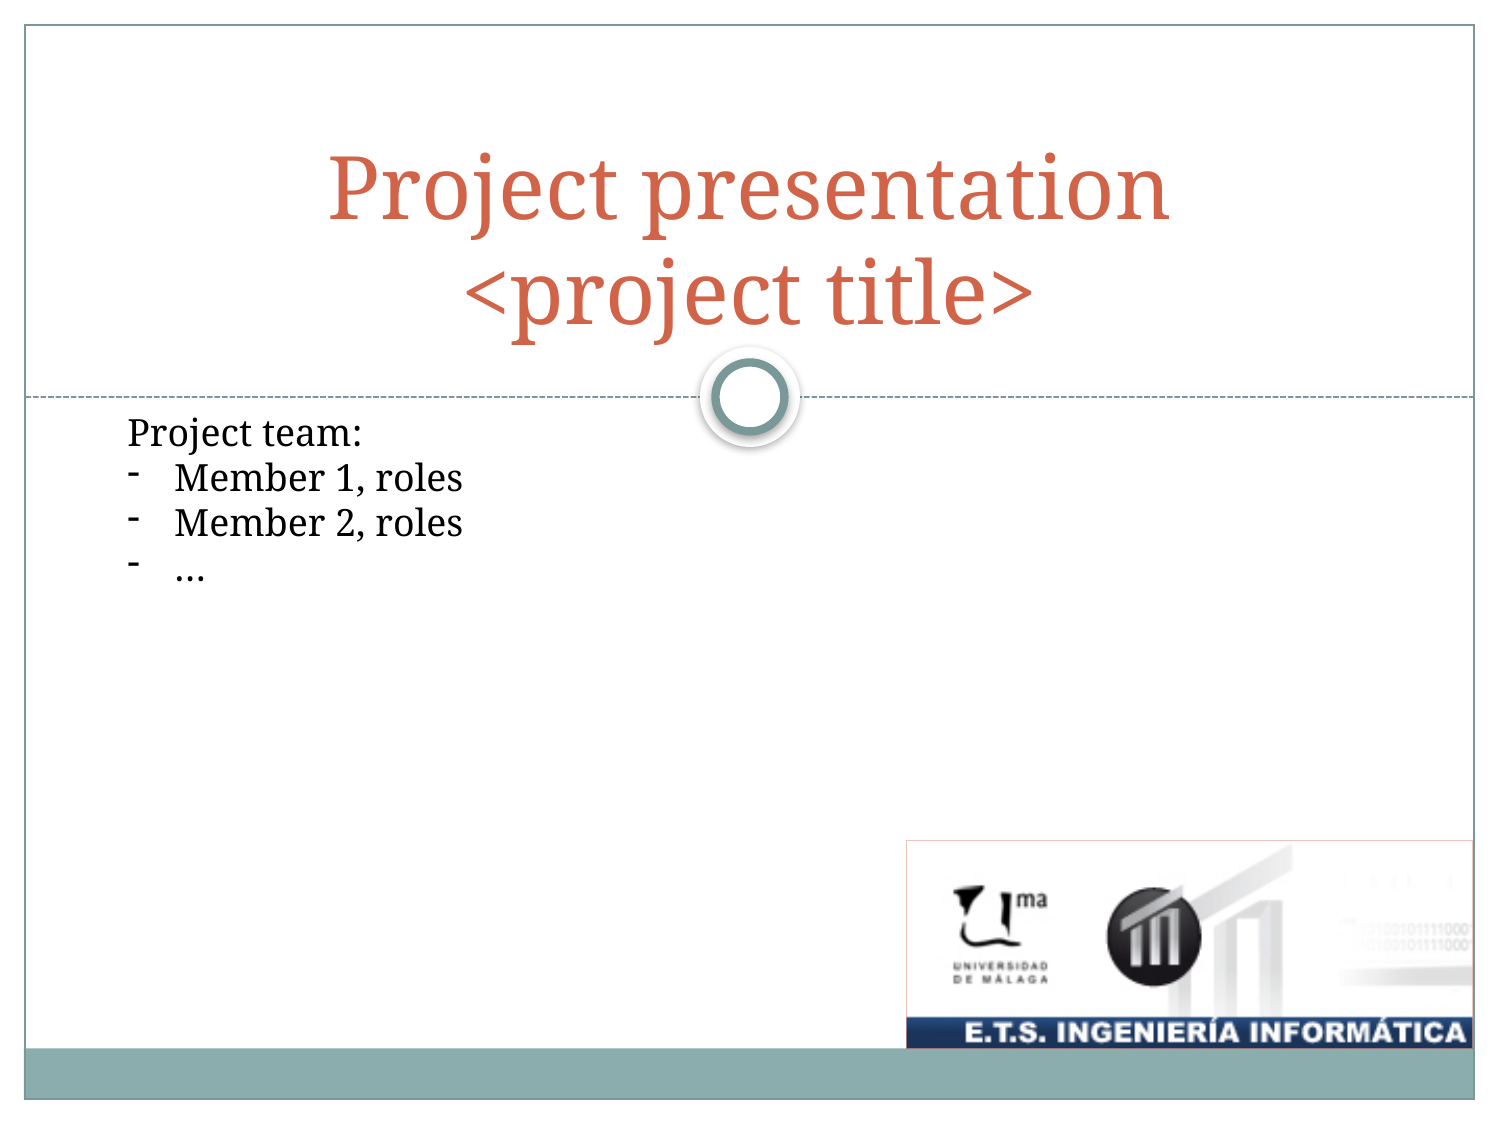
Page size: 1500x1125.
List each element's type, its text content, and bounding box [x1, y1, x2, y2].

title Project presentation <project title> [112, 62, 1388, 350]
text_box Project team: Member 1, roles Member 2, roles … [112, 401, 1454, 642]
picture [907, 841, 1472, 1048]
